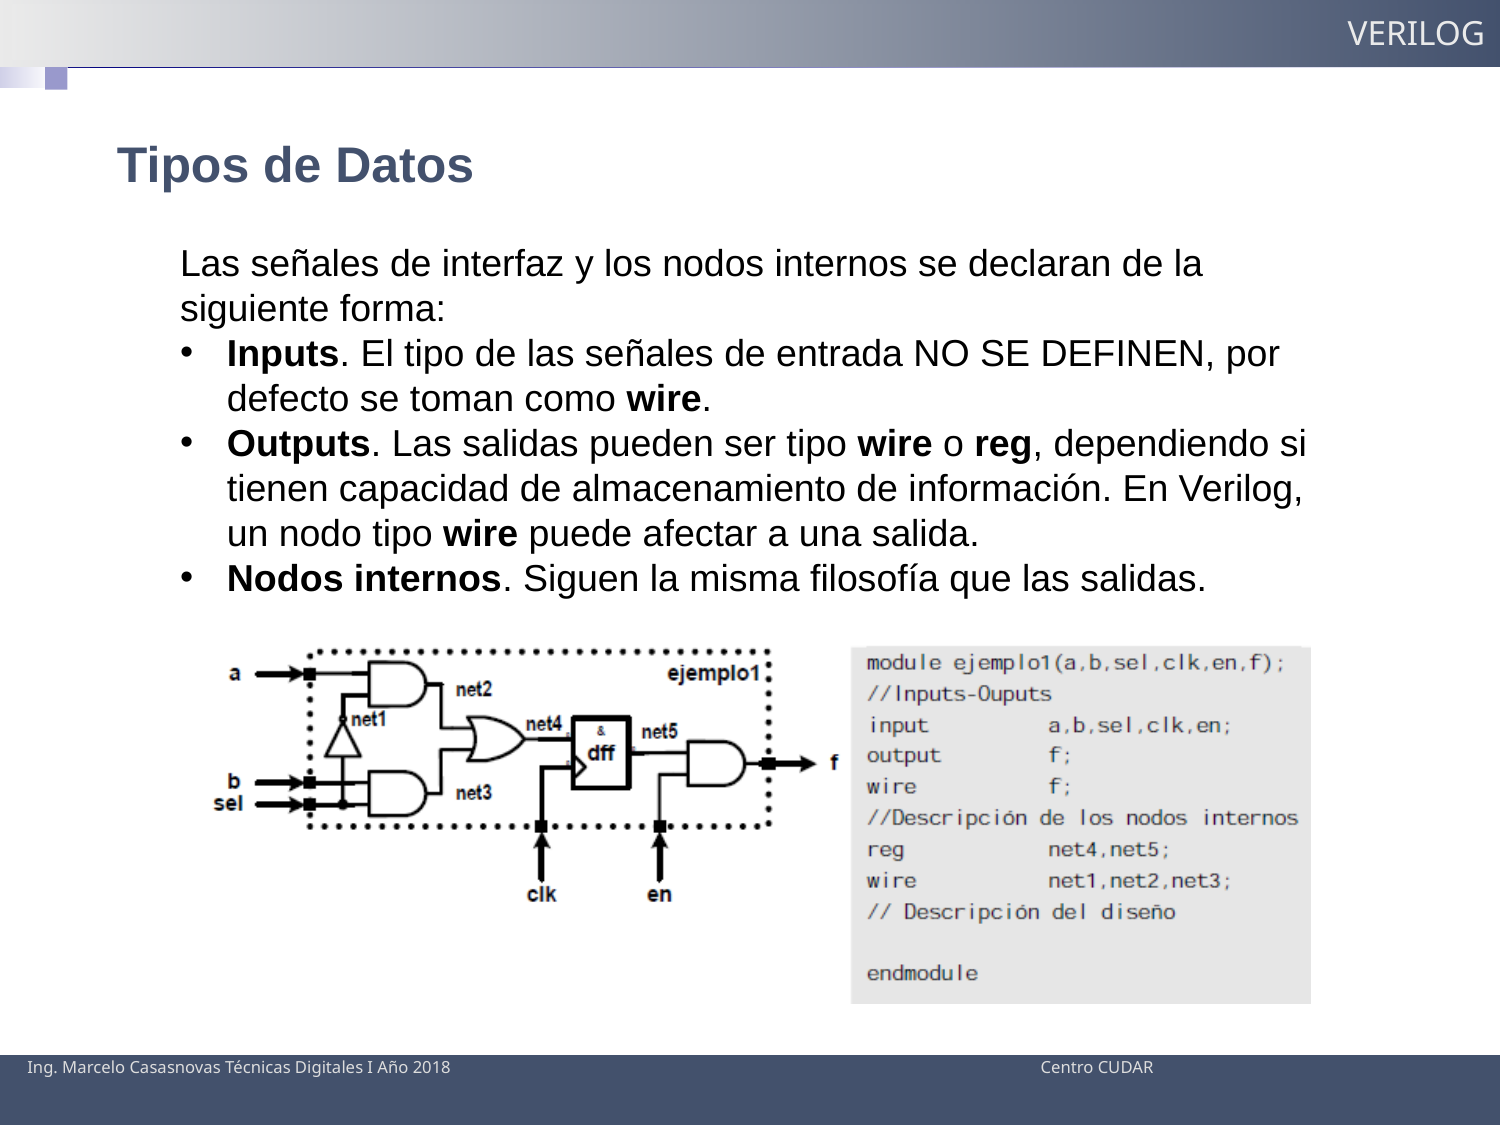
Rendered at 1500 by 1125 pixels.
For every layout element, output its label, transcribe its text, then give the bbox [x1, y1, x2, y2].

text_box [0, 1054, 1500, 1125]
picture [202, 640, 1311, 1004]
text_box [0, 0, 1500, 67]
text_box Las señales de interfaz y los nodos internos se declaran de la siguiente forma: Inputs. El tipo de las señales de entrada NO SE DEFINEN, por defecto se toman como wire. Outputs. Las salidas pueden ser tipo wire o reg, dependiendo si tienen capacidad de almacenamiento de información. En Verilog, un nodo tipo wire puede afectar a una salida. Nodos internos. Siguen la misma filosofía que las salidas. [165, 231, 1335, 607]
text_box Tipos de Datos [102, 125, 490, 201]
